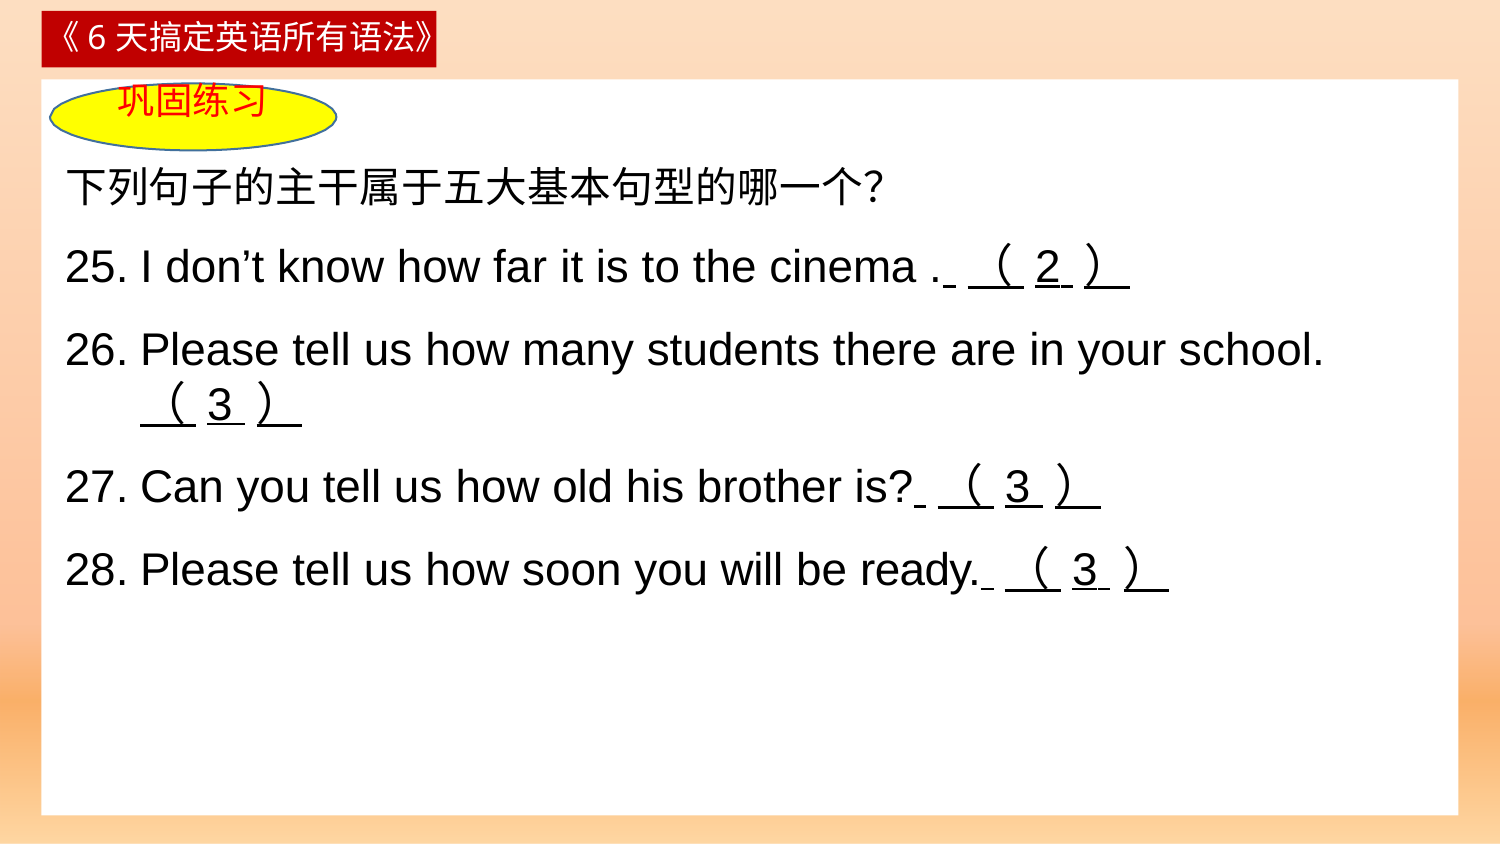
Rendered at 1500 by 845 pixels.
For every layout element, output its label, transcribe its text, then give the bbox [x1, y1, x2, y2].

text_box 《6天搞定英语所有语法》 巩固练习 下列句子的主干属于五大基本句型的哪一个？ I don’t know how far it is to the cinema . （ 2 ） Please tell us how many students there are in your school.（ 3 ） Can you tell us how old his brother is? （ 3 ） Please tell us how soon you will be ready. （ 3 ） [43, 14, 1472, 595]
picture [0, 0, 1500, 844]
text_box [48, 82, 338, 152]
